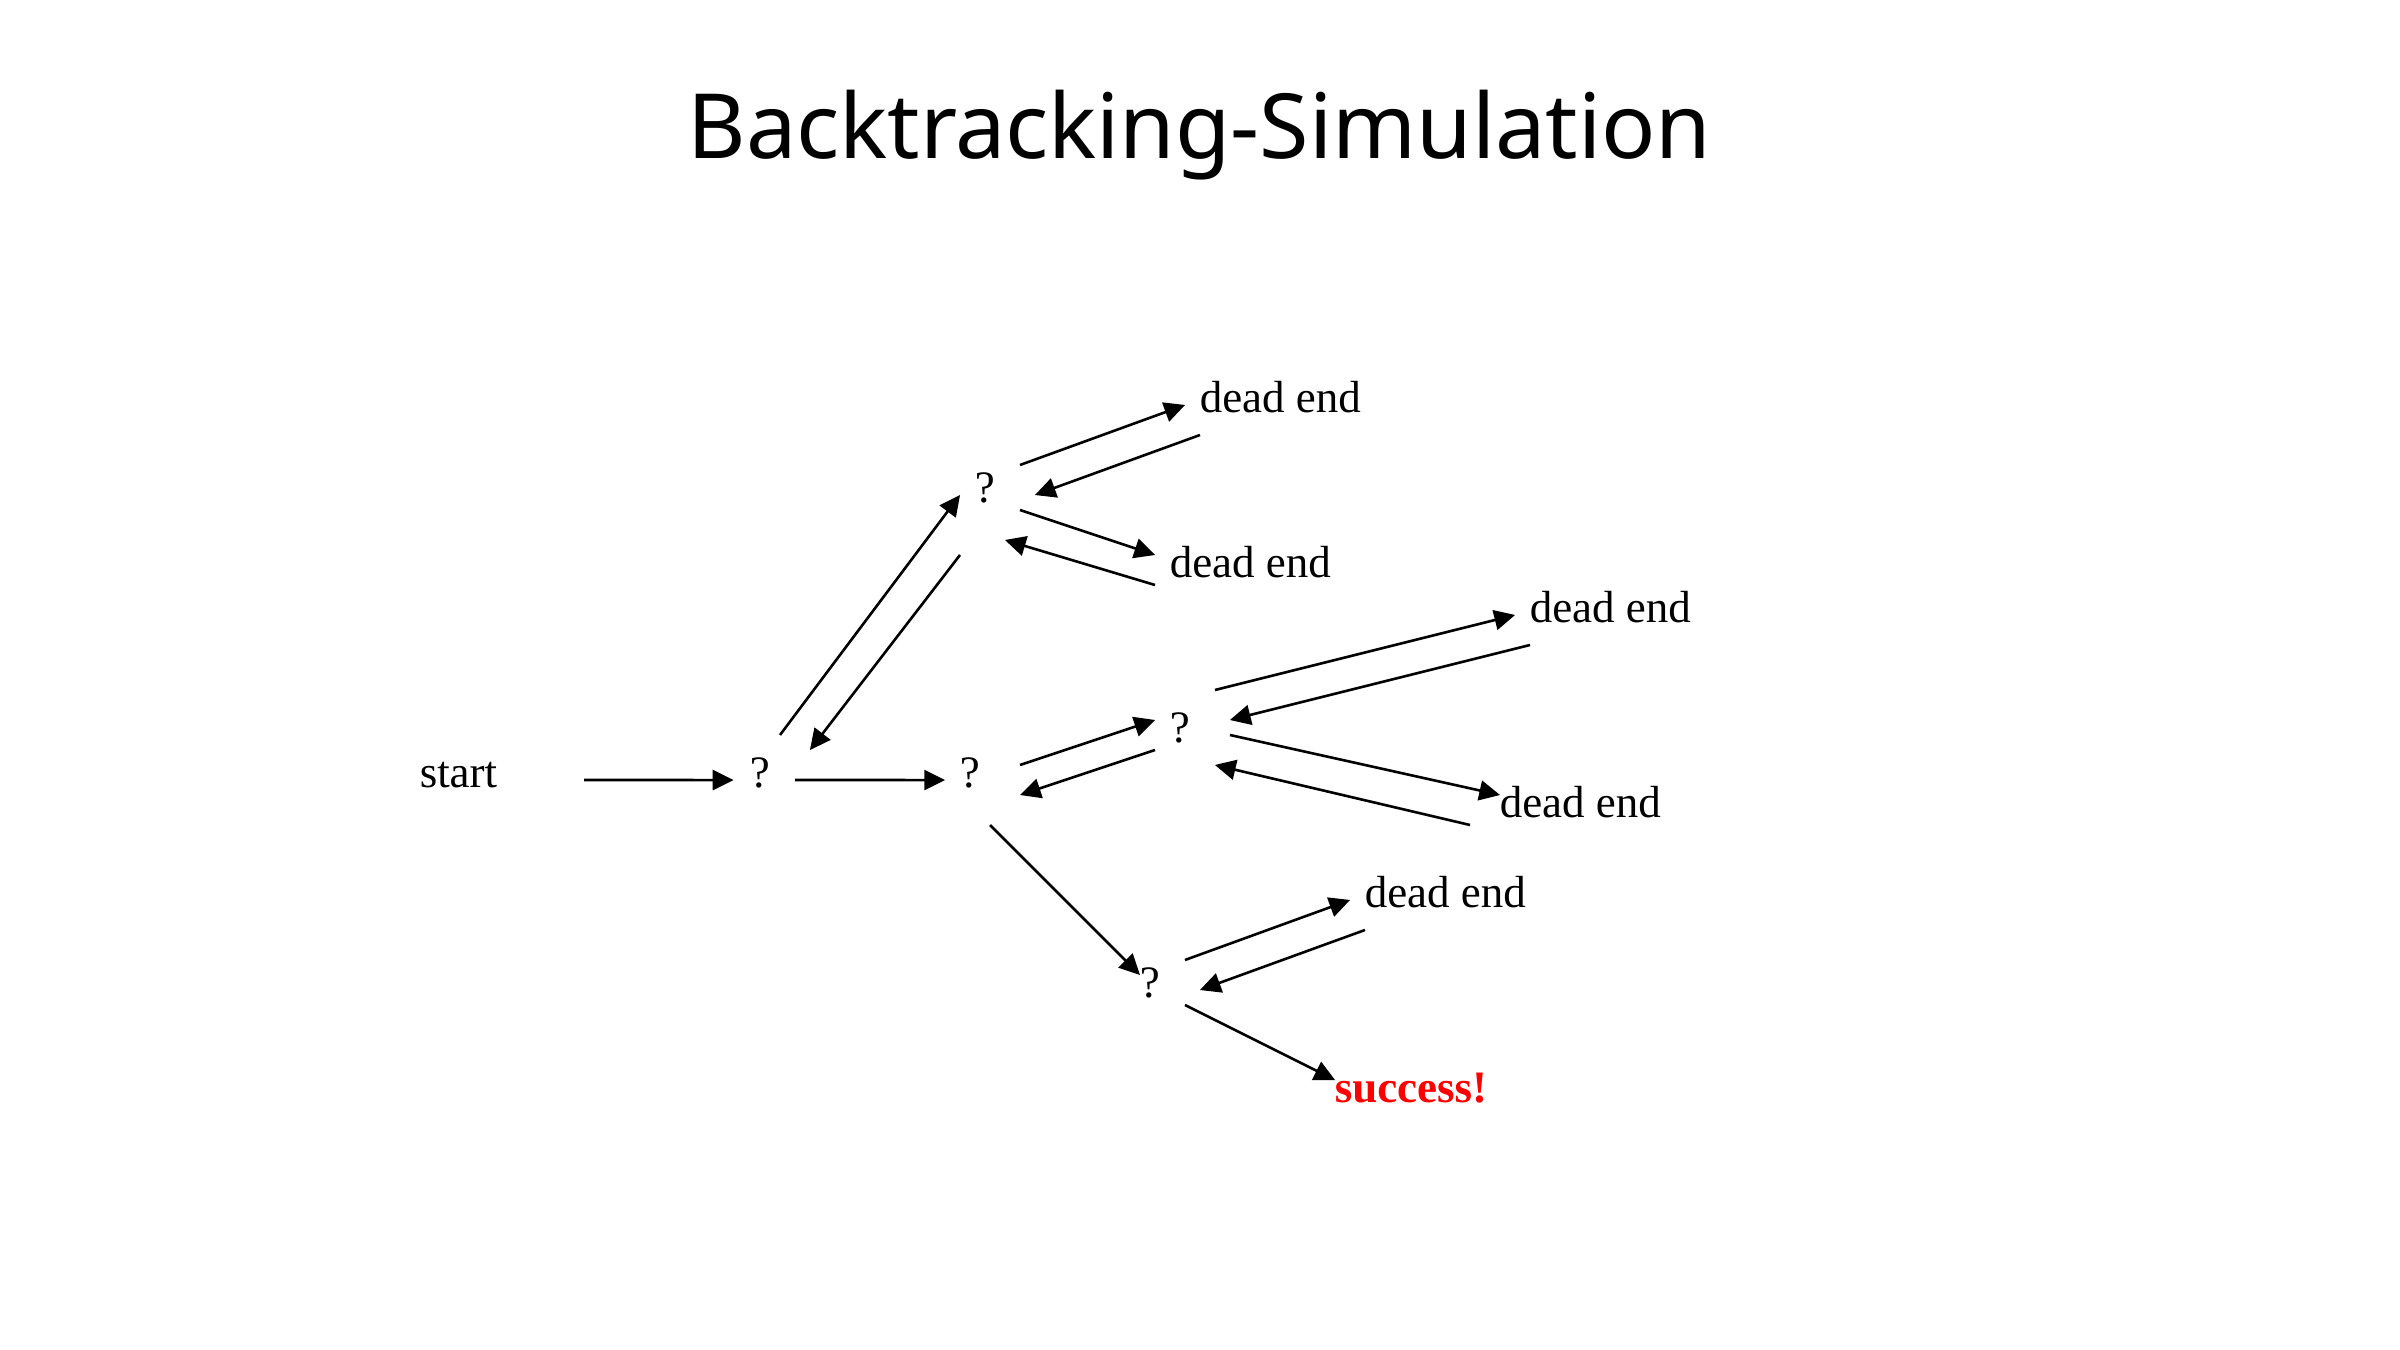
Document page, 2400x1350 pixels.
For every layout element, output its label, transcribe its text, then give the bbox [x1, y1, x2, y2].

text_box [1200, 929, 1366, 993]
text_box [1229, 734, 1484, 801]
text_box ? [959, 449, 1035, 519]
text_box [779, 495, 959, 736]
text_box ? [734, 734, 825, 804]
text_box [1230, 644, 1531, 726]
text_box [1005, 536, 1156, 586]
text_box [794, 769, 944, 791]
text_box [810, 554, 961, 751]
text_box dead end [1349, 854, 1665, 924]
text_box dead end [1514, 569, 1830, 639]
text_box ? [1124, 944, 1215, 1014]
text_box [1184, 897, 1349, 961]
text_box [1215, 759, 1471, 826]
text_box ? [944, 734, 1035, 804]
text_box ? [1154, 689, 1245, 759]
text_box [584, 769, 734, 791]
text_box dead end [1154, 524, 1470, 594]
text_box dead end [1184, 359, 1500, 429]
text_box [1118, 961, 1124, 970]
text_box [1035, 434, 1201, 498]
text_box [1019, 402, 1184, 466]
text_box [1020, 749, 1156, 799]
text_box dead end [1484, 764, 1800, 834]
text_box [1019, 716, 1154, 766]
text_box start [404, 734, 600, 804]
text_box [1019, 509, 1154, 559]
text_box success! [1319, 1049, 1635, 1119]
text_box [1214, 609, 1514, 691]
text_box [1184, 1004, 1319, 1081]
